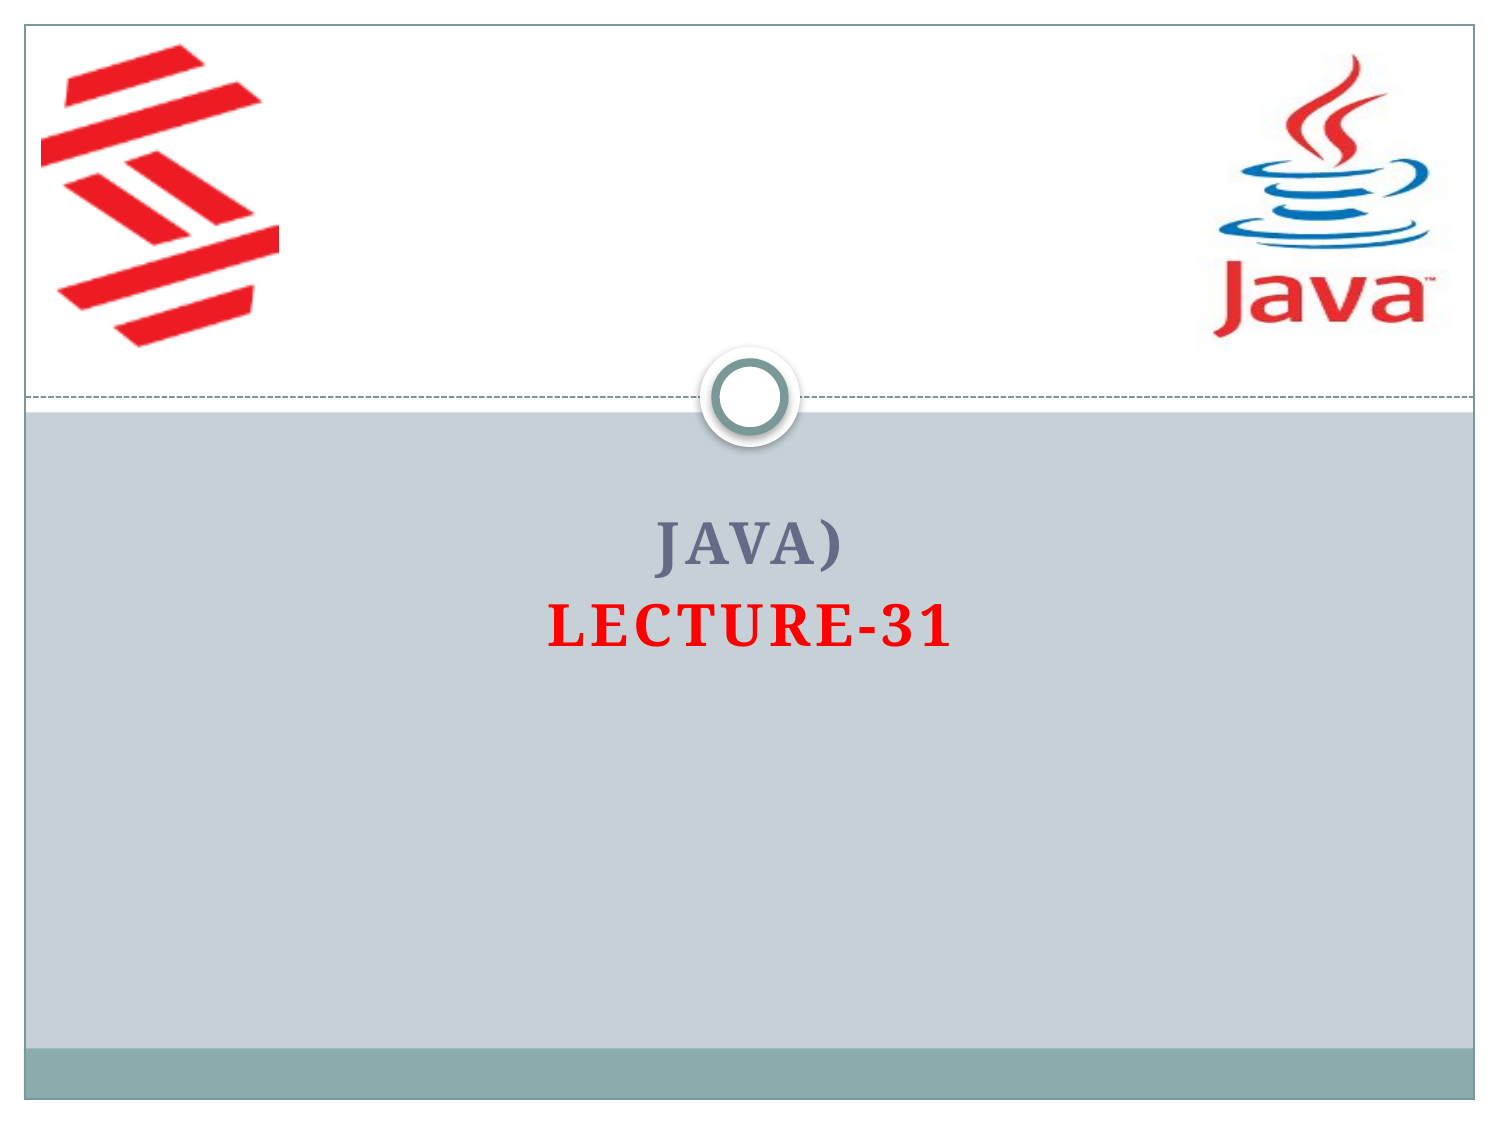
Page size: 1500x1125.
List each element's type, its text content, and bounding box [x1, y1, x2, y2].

subtitle JAVA) Lecture-31 [225, 499, 1275, 1125]
picture [40, 42, 279, 362]
picture [1163, 42, 1471, 351]
